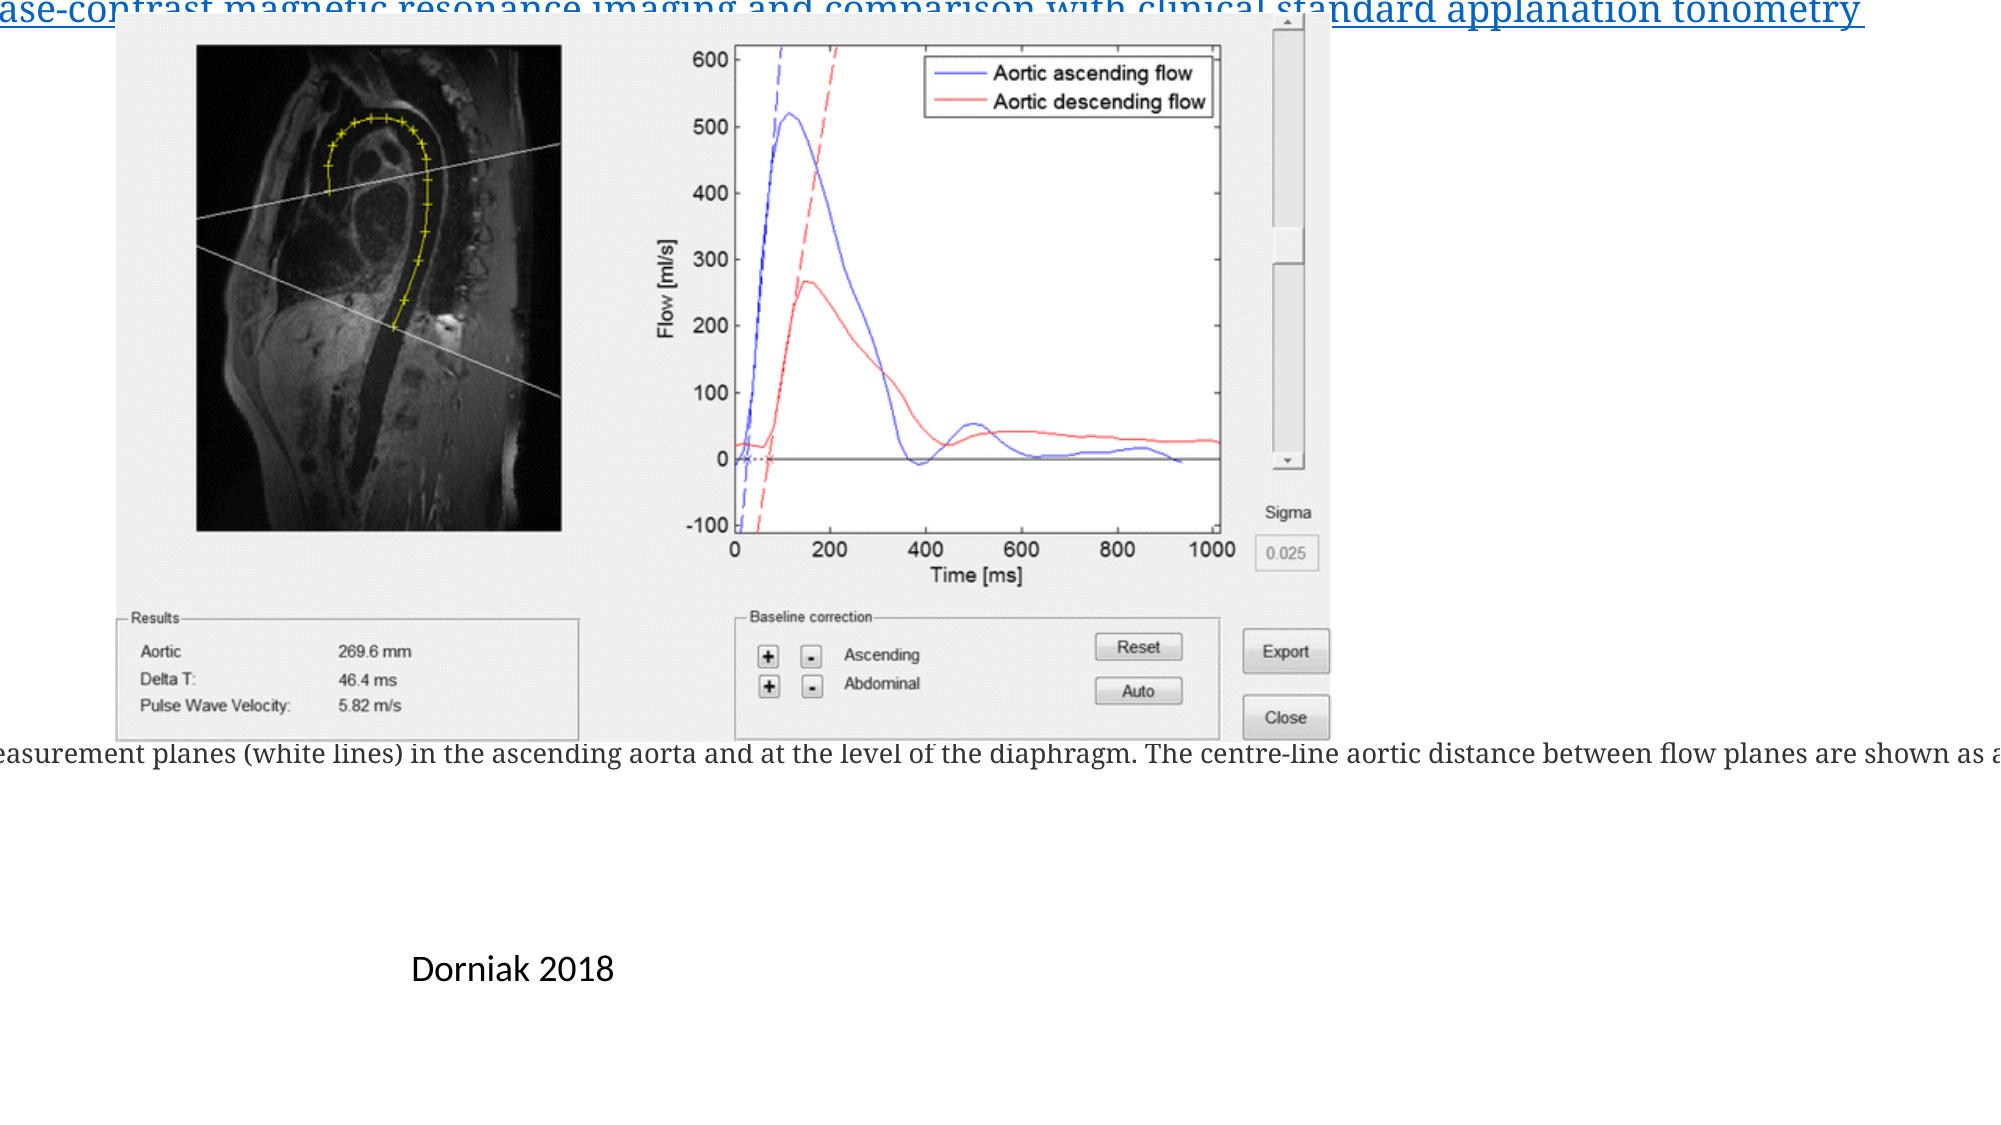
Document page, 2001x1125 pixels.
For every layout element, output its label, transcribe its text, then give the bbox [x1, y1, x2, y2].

picture [115, 12, 1332, 744]
text_box Dorniak 2018 [396, 937, 630, 997]
text_box Fig. 1 From: Required temporal resolution for accurate thoracic aortic pulse wave velocity measurements by phase-contrast magnetic resonance imaging and comparison with clinical standard applanation tonometry The graphical user interface for pulse wave velocity assessment. The oblique sagittal image of the aorta (left) shows the perpendicular flow measurement planes (white lines) in the ascending aorta and at the level of the diaphragm. The centre-line aortic distance between flow planes are shown as a yellow line with cross marks. The graph (right) shows the flow curves and respective upslope tangents with their baseline intersection points giving the time delay between flow curves (∆t; dashed part of the baseline tangent) [0, 0, 2000, 816]
